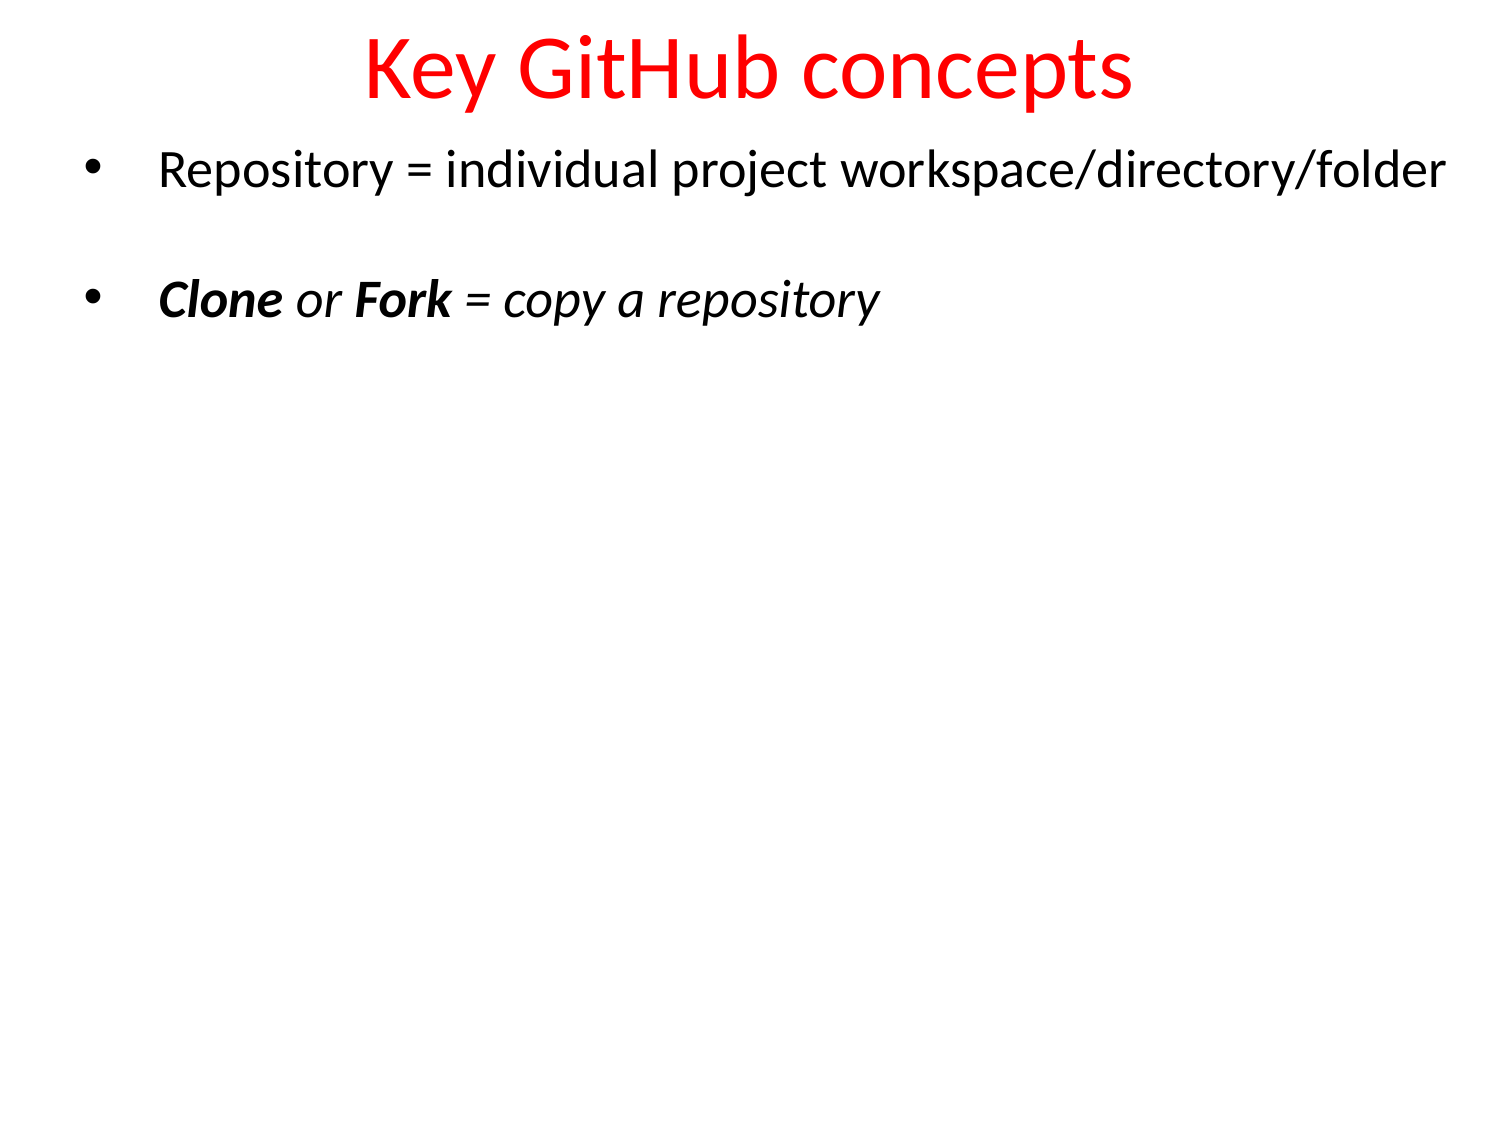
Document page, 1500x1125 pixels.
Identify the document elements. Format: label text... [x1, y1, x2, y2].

text_box Key GitHub concepts [0, 0, 1500, 125]
text_box Repository = individual project workspace/directory/folder Clone or Fork = copy a repository [68, 126, 1475, 336]
